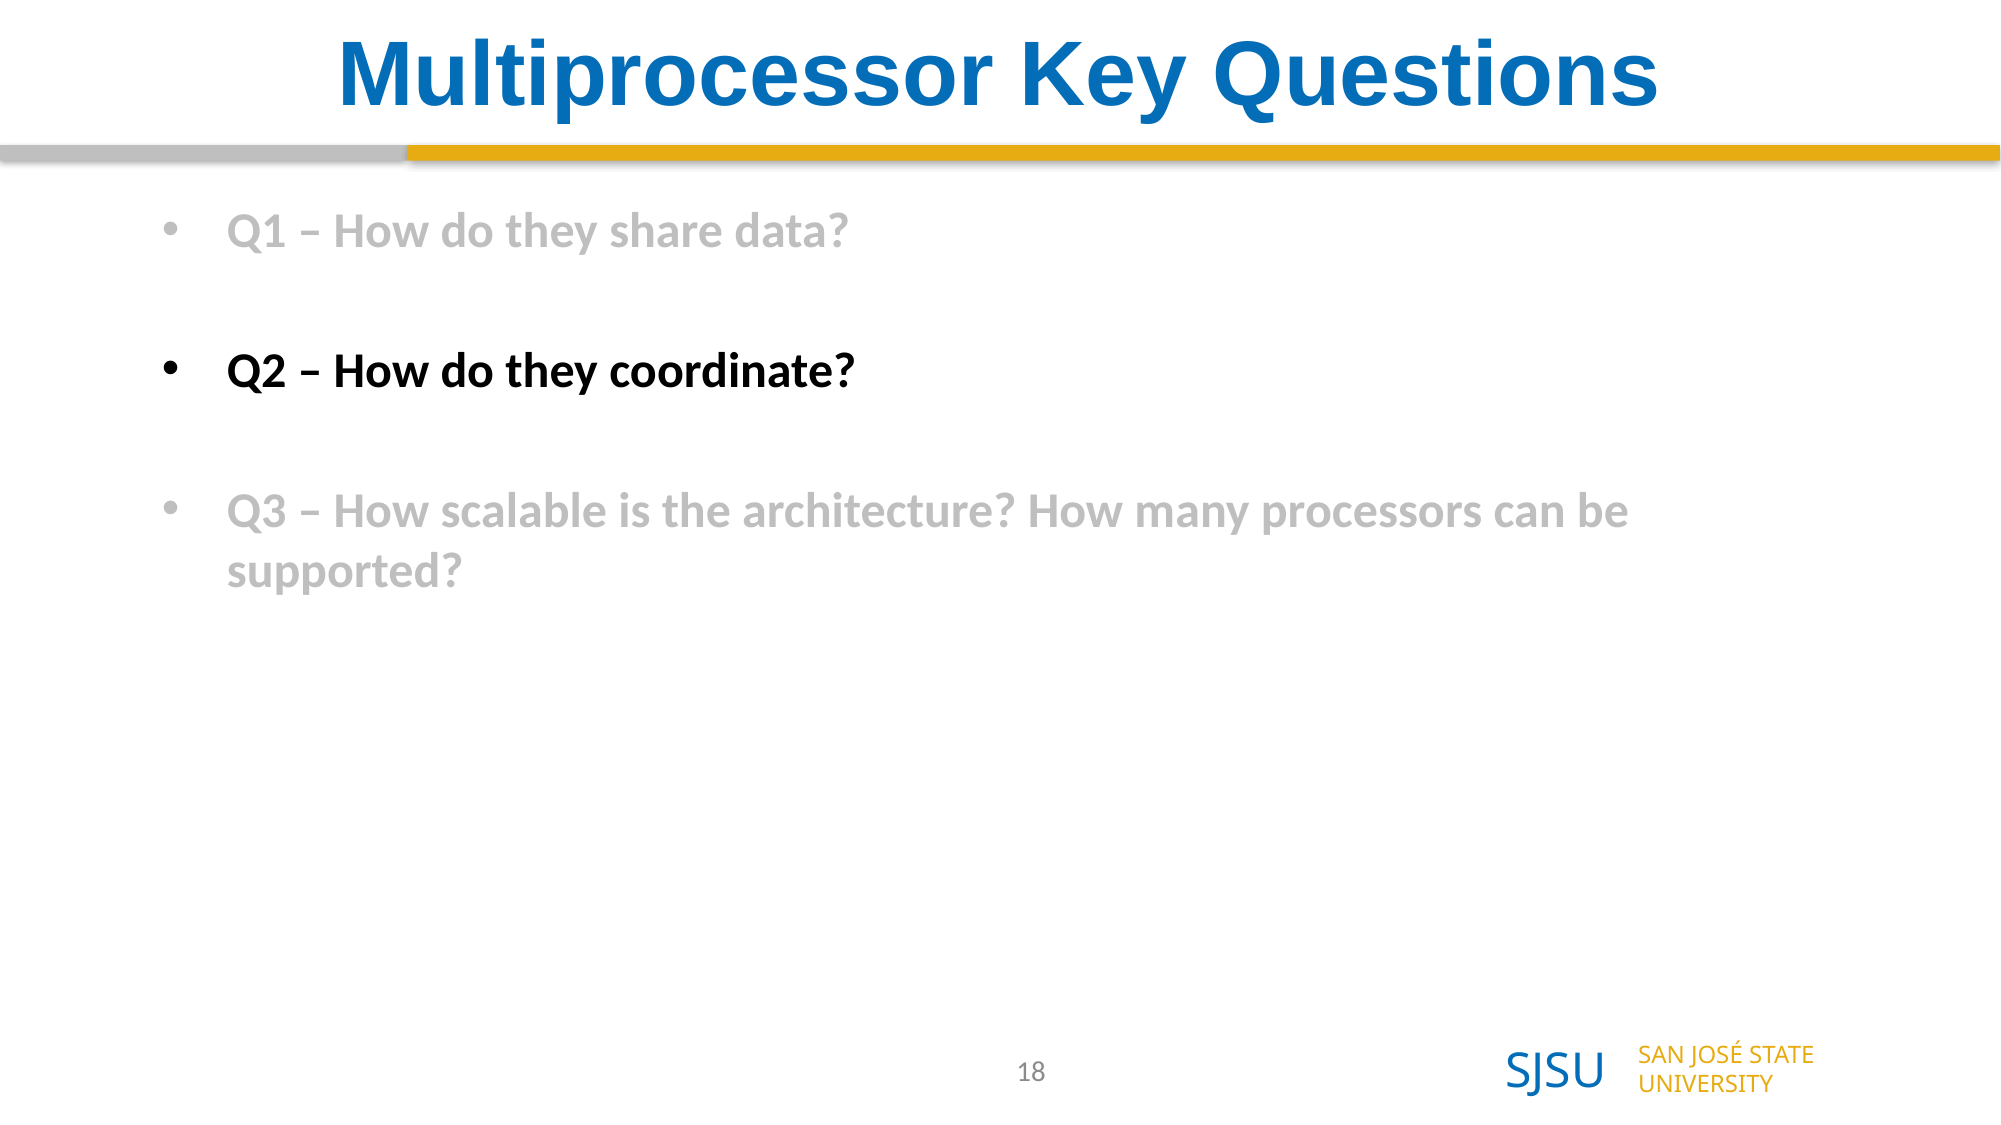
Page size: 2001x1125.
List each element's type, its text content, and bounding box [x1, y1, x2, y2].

list Q1 – How do they share data? Q2 – How do they coordinate? Q3 – How scalable is the architecture? How many processors can be supported? [146, 190, 1674, 727]
text_box Multiprocessor Key Questions [99, 11, 1900, 126]
slide_number 18 [797, 1040, 1265, 1100]
